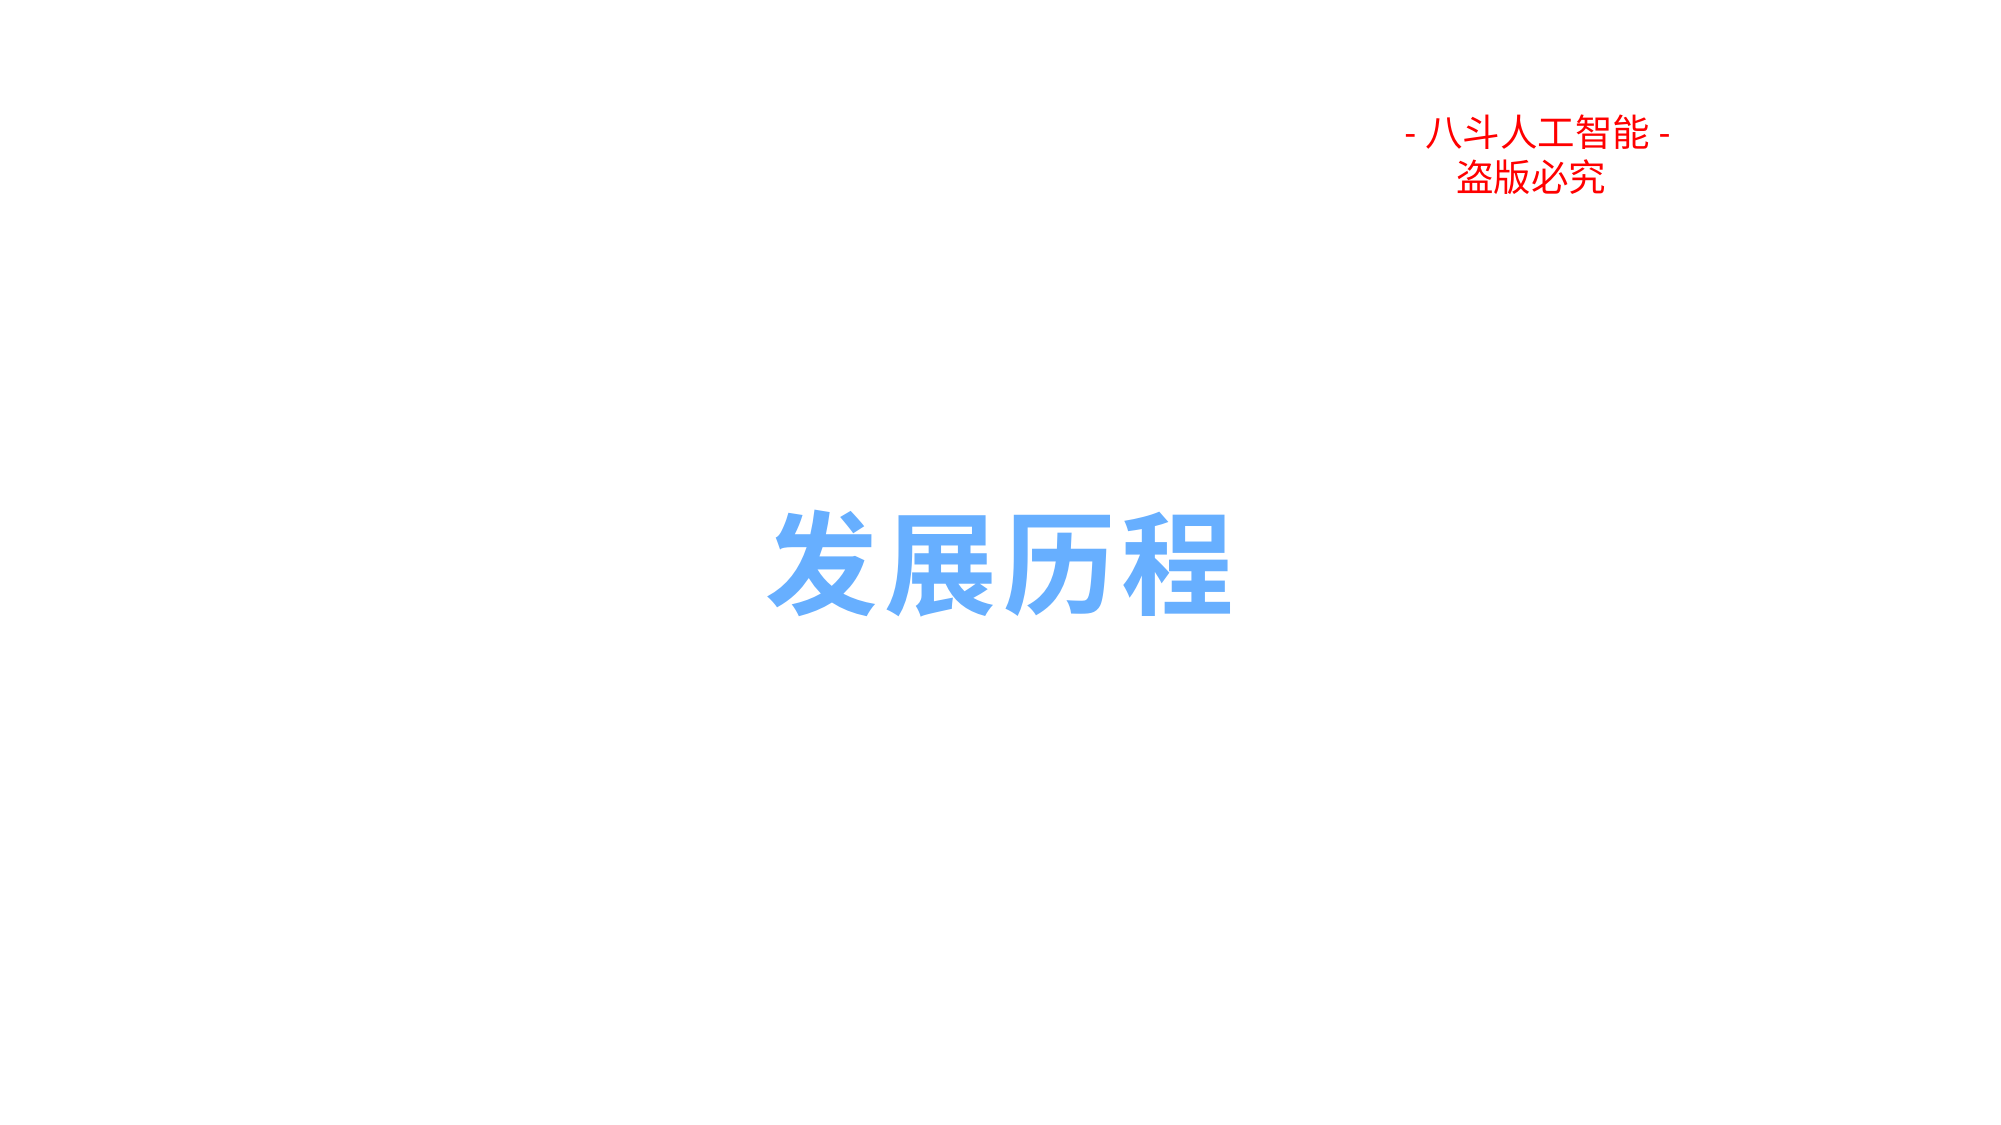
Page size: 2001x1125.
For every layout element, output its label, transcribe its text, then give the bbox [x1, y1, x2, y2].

text_box 发展历程 [750, 486, 1250, 637]
text_box -八斗人工智能- 盗版必究 [1389, 101, 1745, 207]
